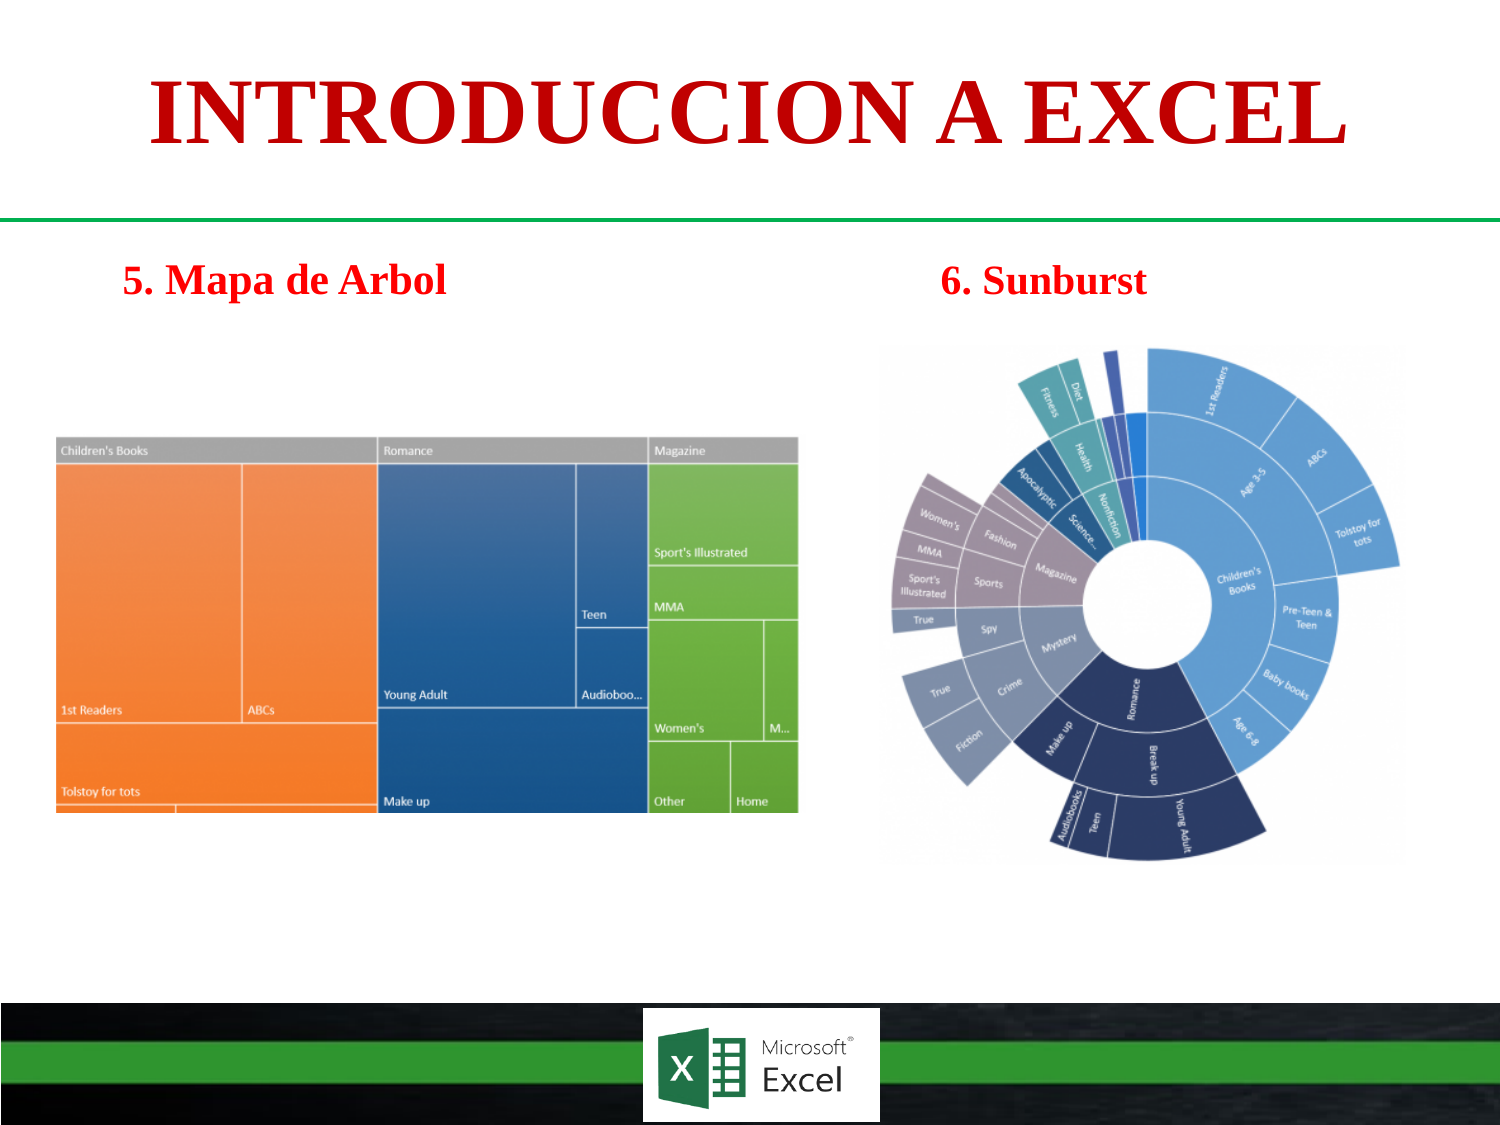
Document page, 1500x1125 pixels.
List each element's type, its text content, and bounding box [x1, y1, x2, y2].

list 5. Mapa de Arbol 6. Sunburst [51, 249, 1447, 983]
picture [879, 345, 1406, 865]
picture [1, 1003, 1500, 1125]
text_box INTRODUCCION A EXCEL [39, 42, 1461, 171]
picture [56, 434, 806, 813]
